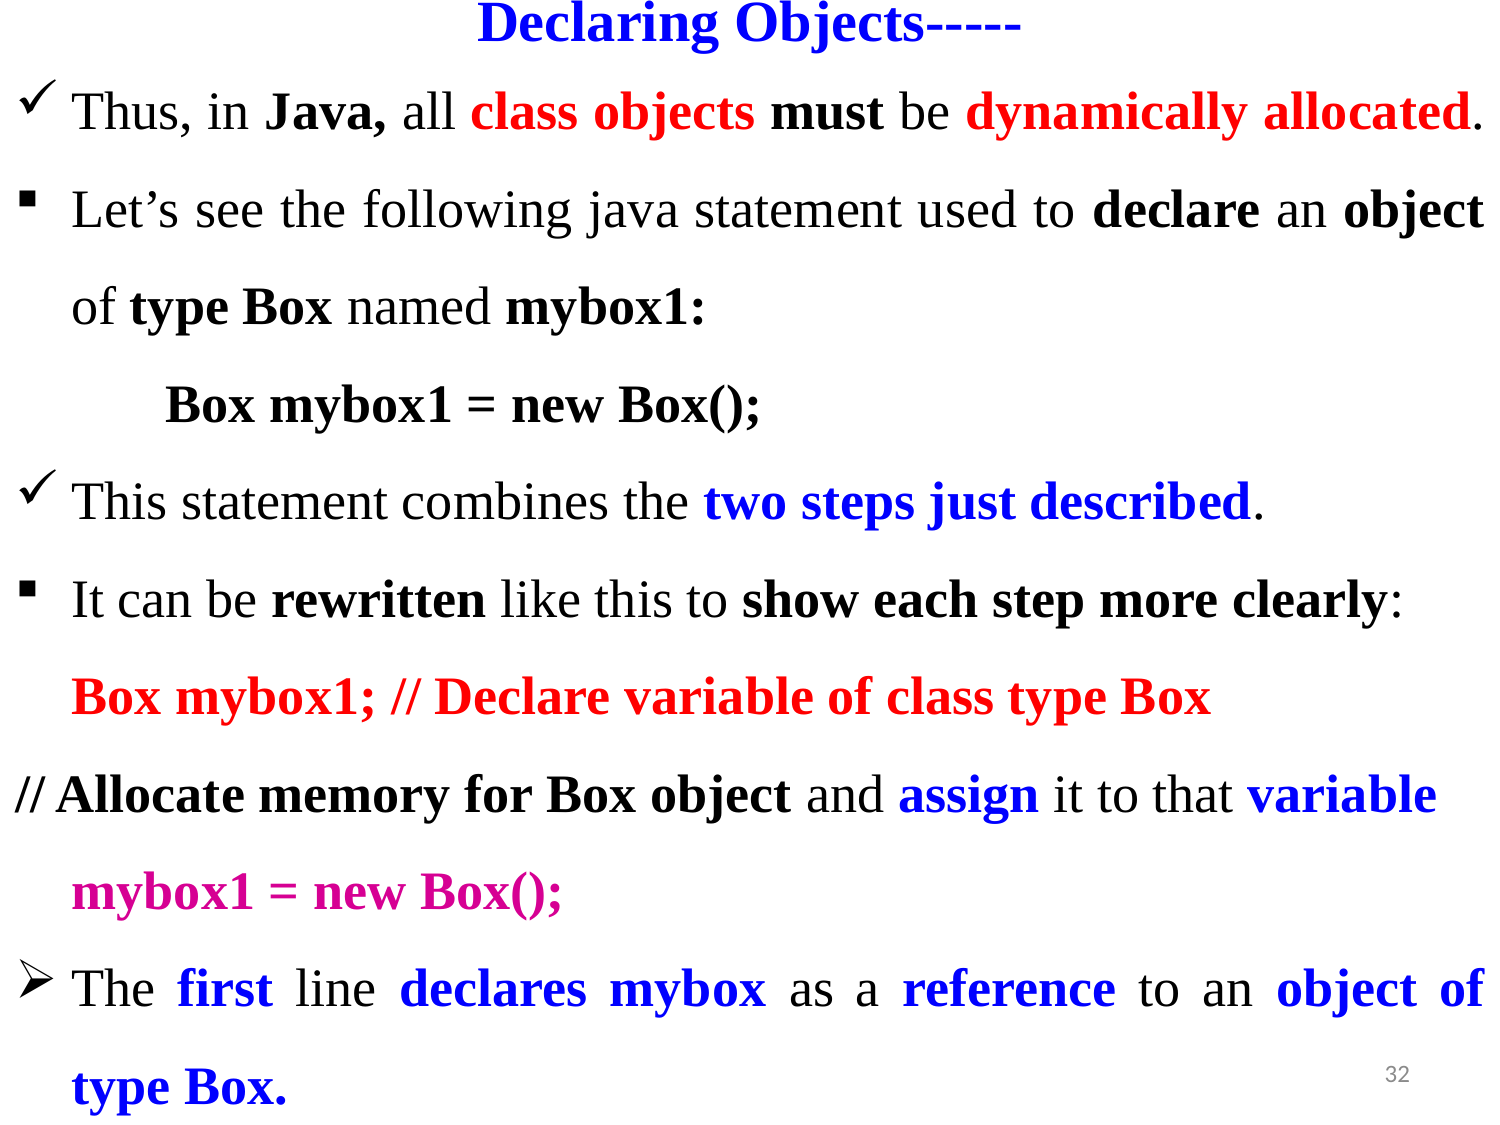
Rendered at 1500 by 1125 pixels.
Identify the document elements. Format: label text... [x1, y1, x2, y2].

slide_number 32 [1074, 1042, 1425, 1103]
title Declaring Objects----- [75, 0, 1425, 35]
list Thus, in Java, all class objects must be dynamically allocated. Let’s see the following java statement used to declare an object of type Box named mybox1: Box mybox1 = new Box(); This statement combines the two steps just described. It can be rewritten like this to show each step more clearly: Box mybox1; // Declare variable of class type Box // Allocate memory for Box object and assign it to that variable mybox1 = new Box(); The first line declares mybox as a reference to an object of type Box. [0, 35, 1500, 1125]
